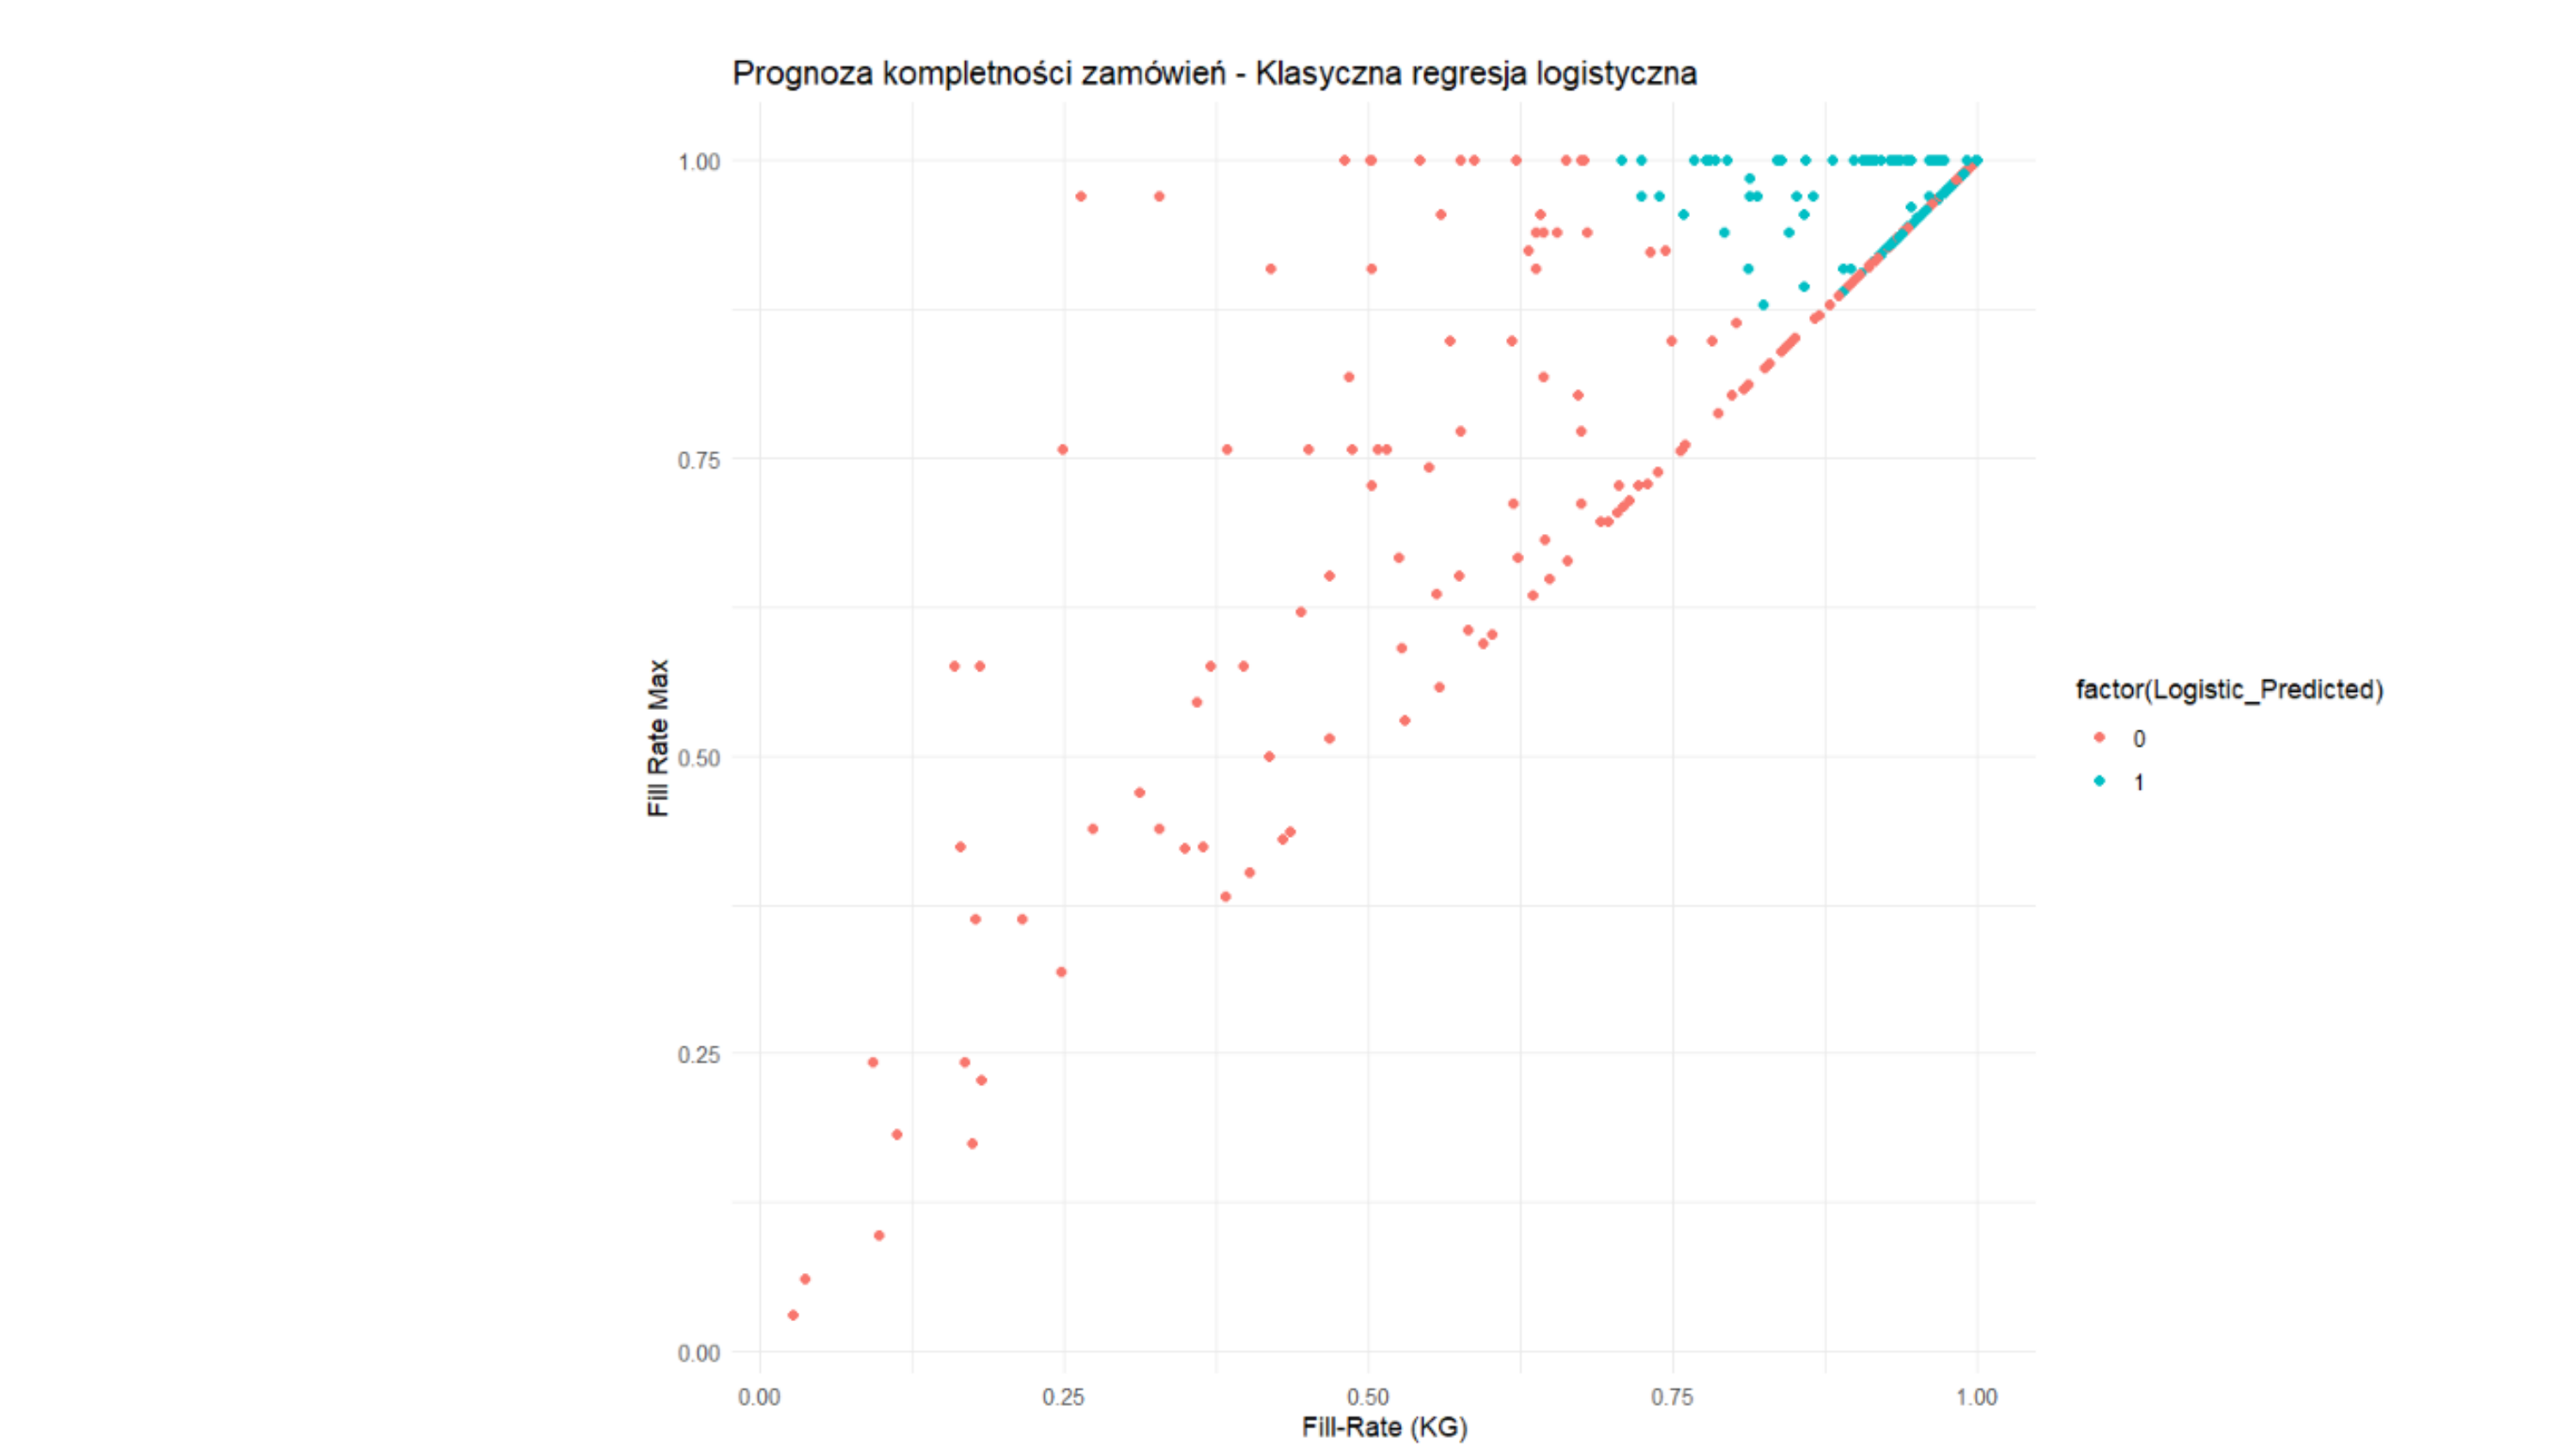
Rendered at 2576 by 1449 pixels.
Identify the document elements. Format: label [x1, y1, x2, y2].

text_box [634, 50, 2405, 1449]
